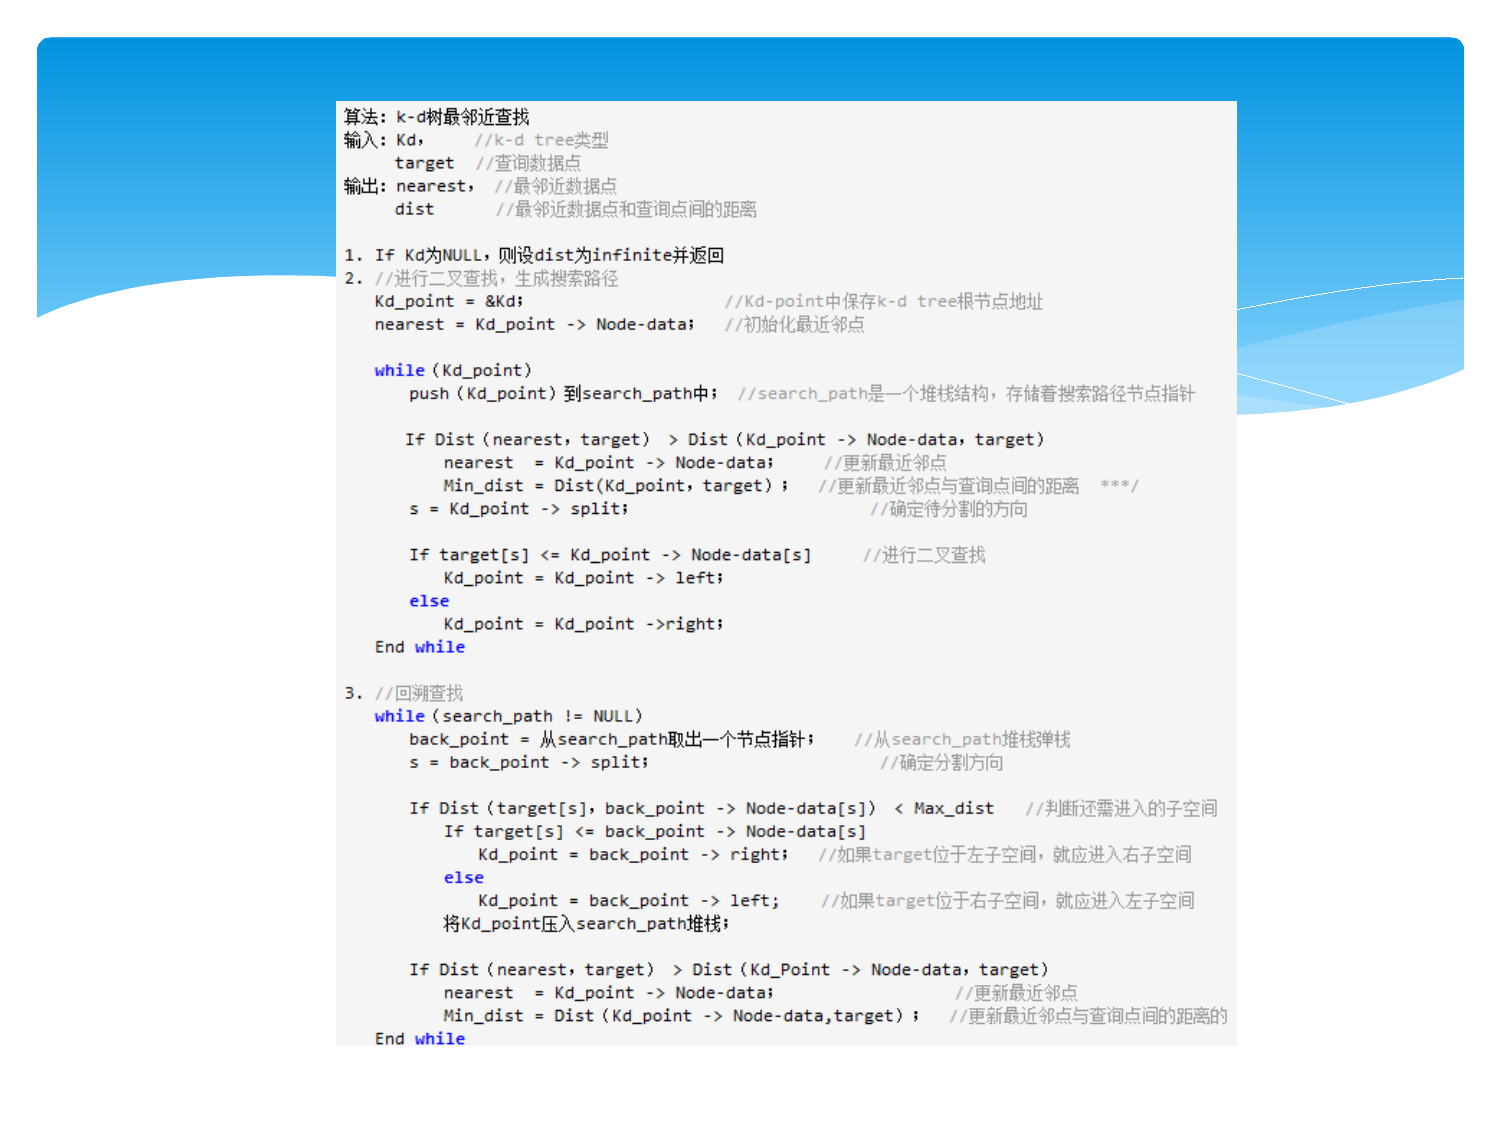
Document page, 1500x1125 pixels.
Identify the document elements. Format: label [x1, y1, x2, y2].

picture [336, 101, 1237, 1046]
